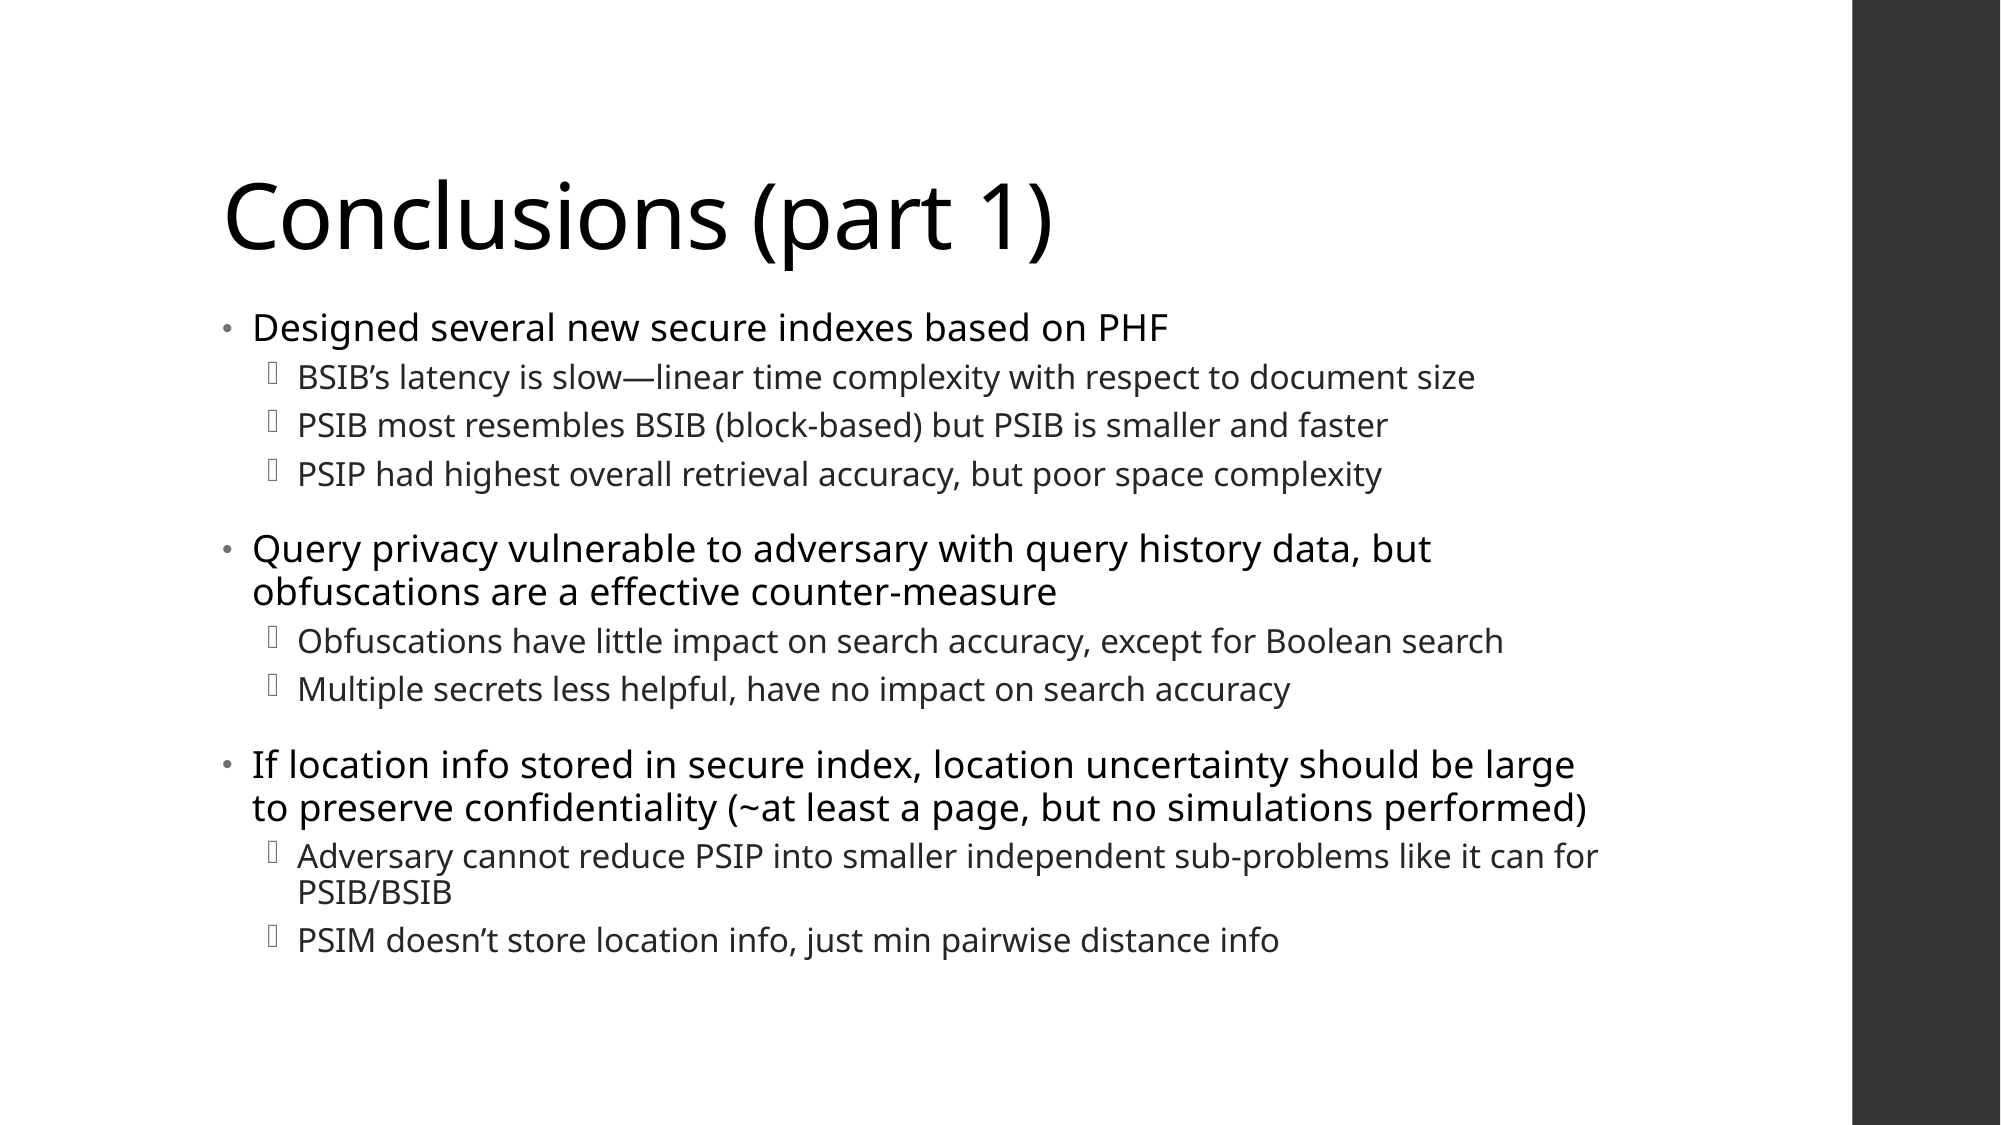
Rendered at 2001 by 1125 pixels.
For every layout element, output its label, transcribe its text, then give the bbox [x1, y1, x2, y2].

list Designed several new secure indexes based on PHF BSIB’s latency is slow—linear time complexity with respect to document size PSIB most resembles BSIB (block-based) but PSIB is smaller and faster PSIP had highest overall retrieval accuracy, but poor space complexity Query privacy vulnerable to adversary with query history data, but obfuscations are a effective counter-measure Obfuscations have little impact on search accuracy, except for Boolean search Multiple secrets less helpful, have no impact on search accuracy If location info stored in secure index, location uncertainty should be large to preserve confidentiality (~at least a page, but no simulations performed) Adversary cannot reduce PSIP into smaller independent sub-problems like it can for PSIB/BSIB PSIM doesn’t store location info, just min pairwise distance info [206, 299, 1617, 1014]
title Conclusions (part 1) [206, 60, 1797, 278]
